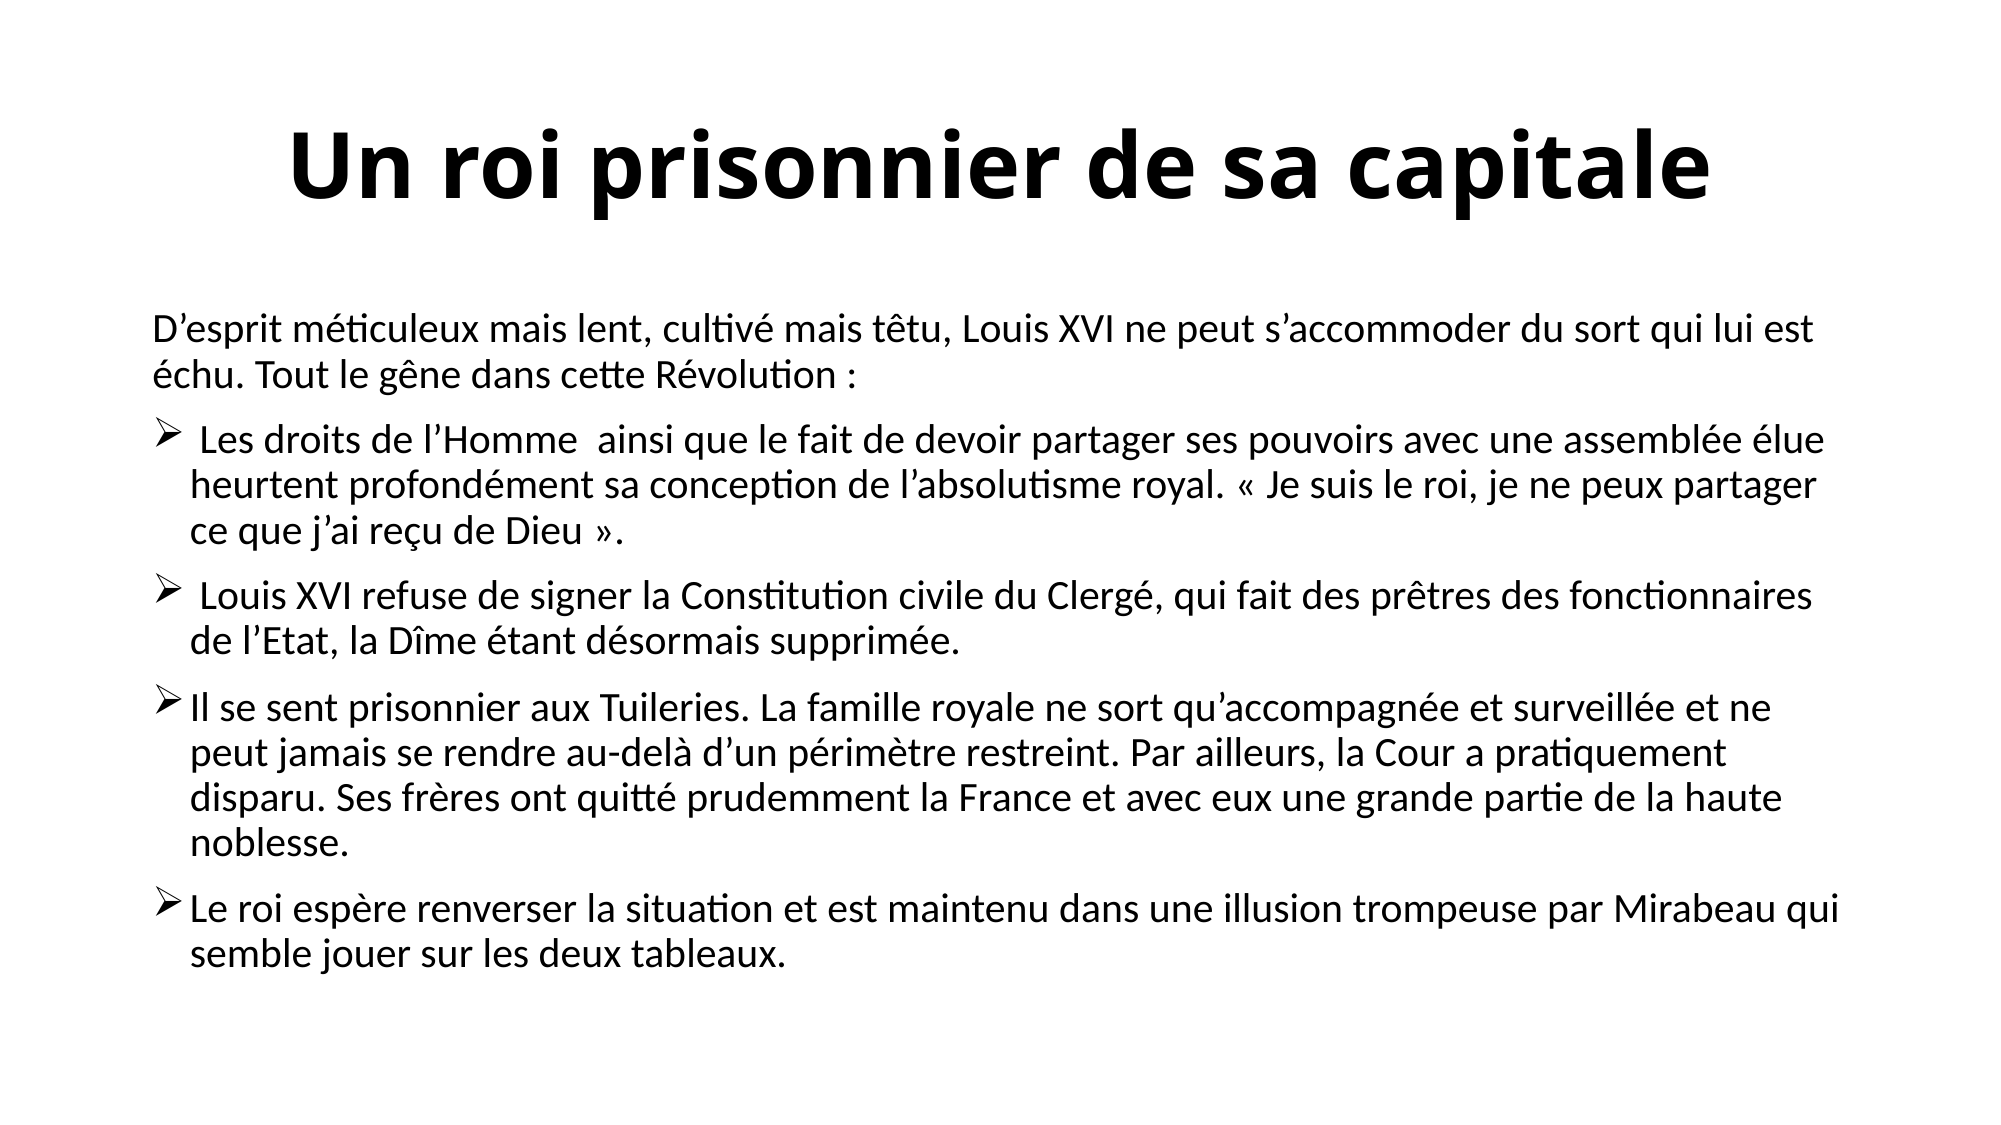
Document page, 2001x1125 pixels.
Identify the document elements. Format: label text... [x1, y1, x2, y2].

title Un roi prisonnier de sa capitale [137, 59, 1863, 278]
list D’esprit méticuleux mais lent, cultivé mais têtu, Louis XVI ne peut s’accommoder du sort qui lui est échu. Tout le gêne dans cette Révolution : Les droits de l’Homme ainsi que le fait de devoir partager ses pouvoirs avec une assemblée élue heurtent profondément sa conception de l’absolutisme royal. « Je suis le roi, je ne peux partager ce que j’ai reçu de Dieu ». Louis XVI refuse de signer la Constitution civile du Clergé, qui fait des prêtres des fonctionnaires de l’Etat, la Dîme étant désormais supprimée. Il se sent prisonnier aux Tuileries. La famille royale ne sort qu’accompagnée et surveillée et ne peut jamais se rendre au-delà d’un périmètre restreint. Par ailleurs, la Cour a pratiquement disparu. Ses frères ont quitté prudemment la France et avec eux une grande partie de la haute noblesse. Le roi espère renverser la situation et est maintenu dans une illusion trompeuse par Mirabeau qui semble jouer sur les deux tableaux. [137, 299, 1863, 1014]
